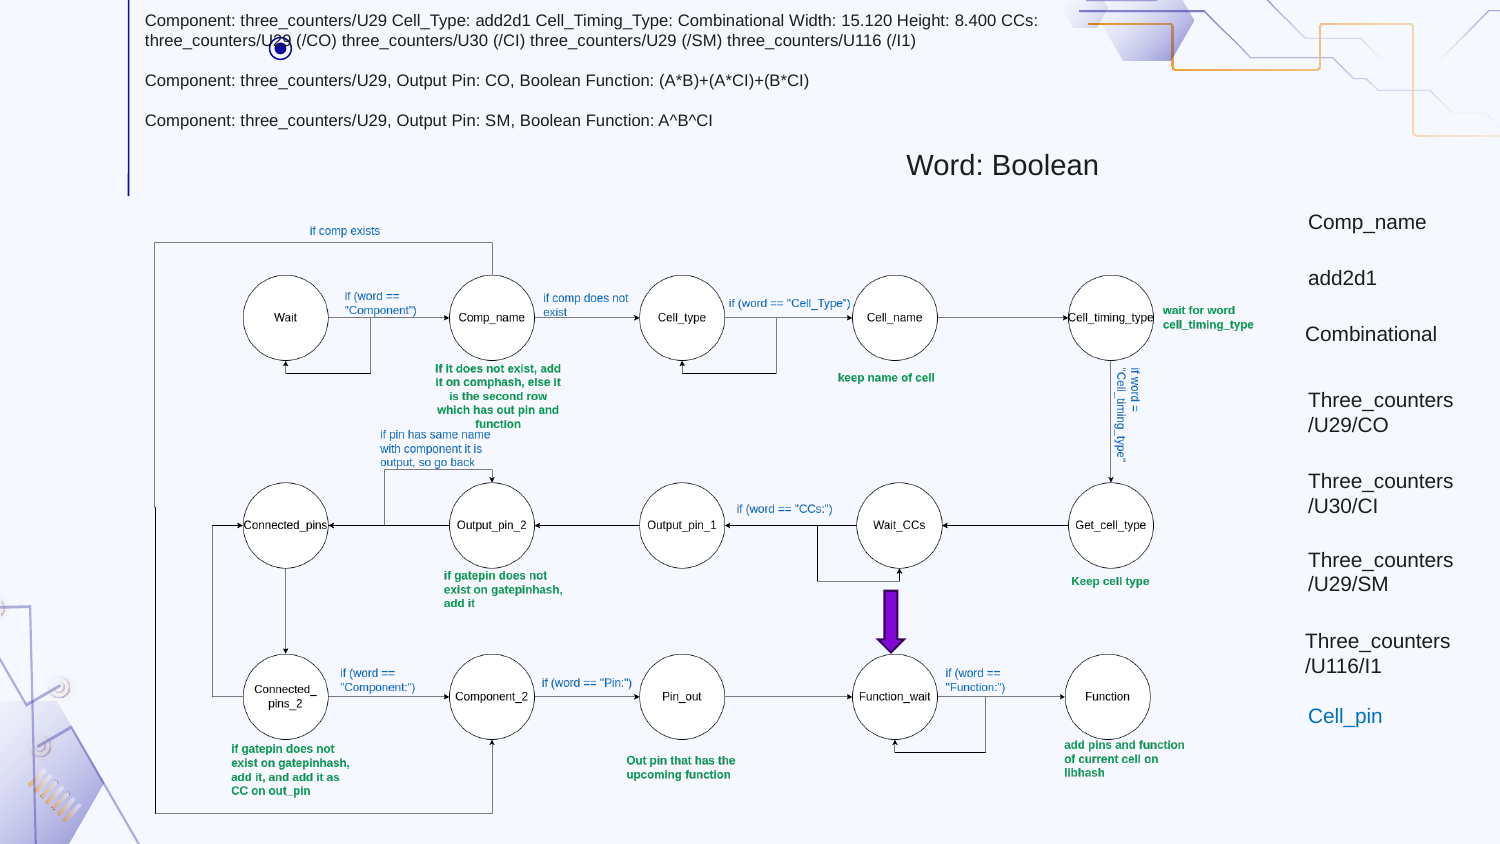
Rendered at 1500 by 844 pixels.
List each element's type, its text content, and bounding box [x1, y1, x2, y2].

text_box Comp_name [1293, 200, 1456, 241]
text_box Cell_pin [1293, 694, 1471, 735]
text_box add2d1 [1293, 257, 1456, 298]
text_box Three_counters/U116/I1 [1290, 619, 1468, 685]
text_box Combinational [1290, 313, 1459, 354]
text_box Component: three_counters/U29 Cell_Type: add2d1 Cell_Timing_Type: Combinational Width: 15.120 Height: 8.400 CCs: three_counters/U29 (/CO) three_counters/U30 (/CI) three_counters/U29 (/SM) three_counters/U116 (/I1) Component: three_counters/U29, Output Pin: CO, Boolean Function: (A*B)+(A*CI)+(B*CI) Component: three_counters/U29, Output Pin: SM, Boolean Function: A^B^CI [129, 2, 1193, 138]
text_box Word: Boolean [891, 139, 1291, 189]
text_box Three_counters/U29/SM [1293, 538, 1471, 604]
picture [149, 217, 1287, 819]
text_box Three_counters/U29/CO [1293, 379, 1471, 445]
text_box Three_counters/U30/CI [1293, 460, 1471, 526]
